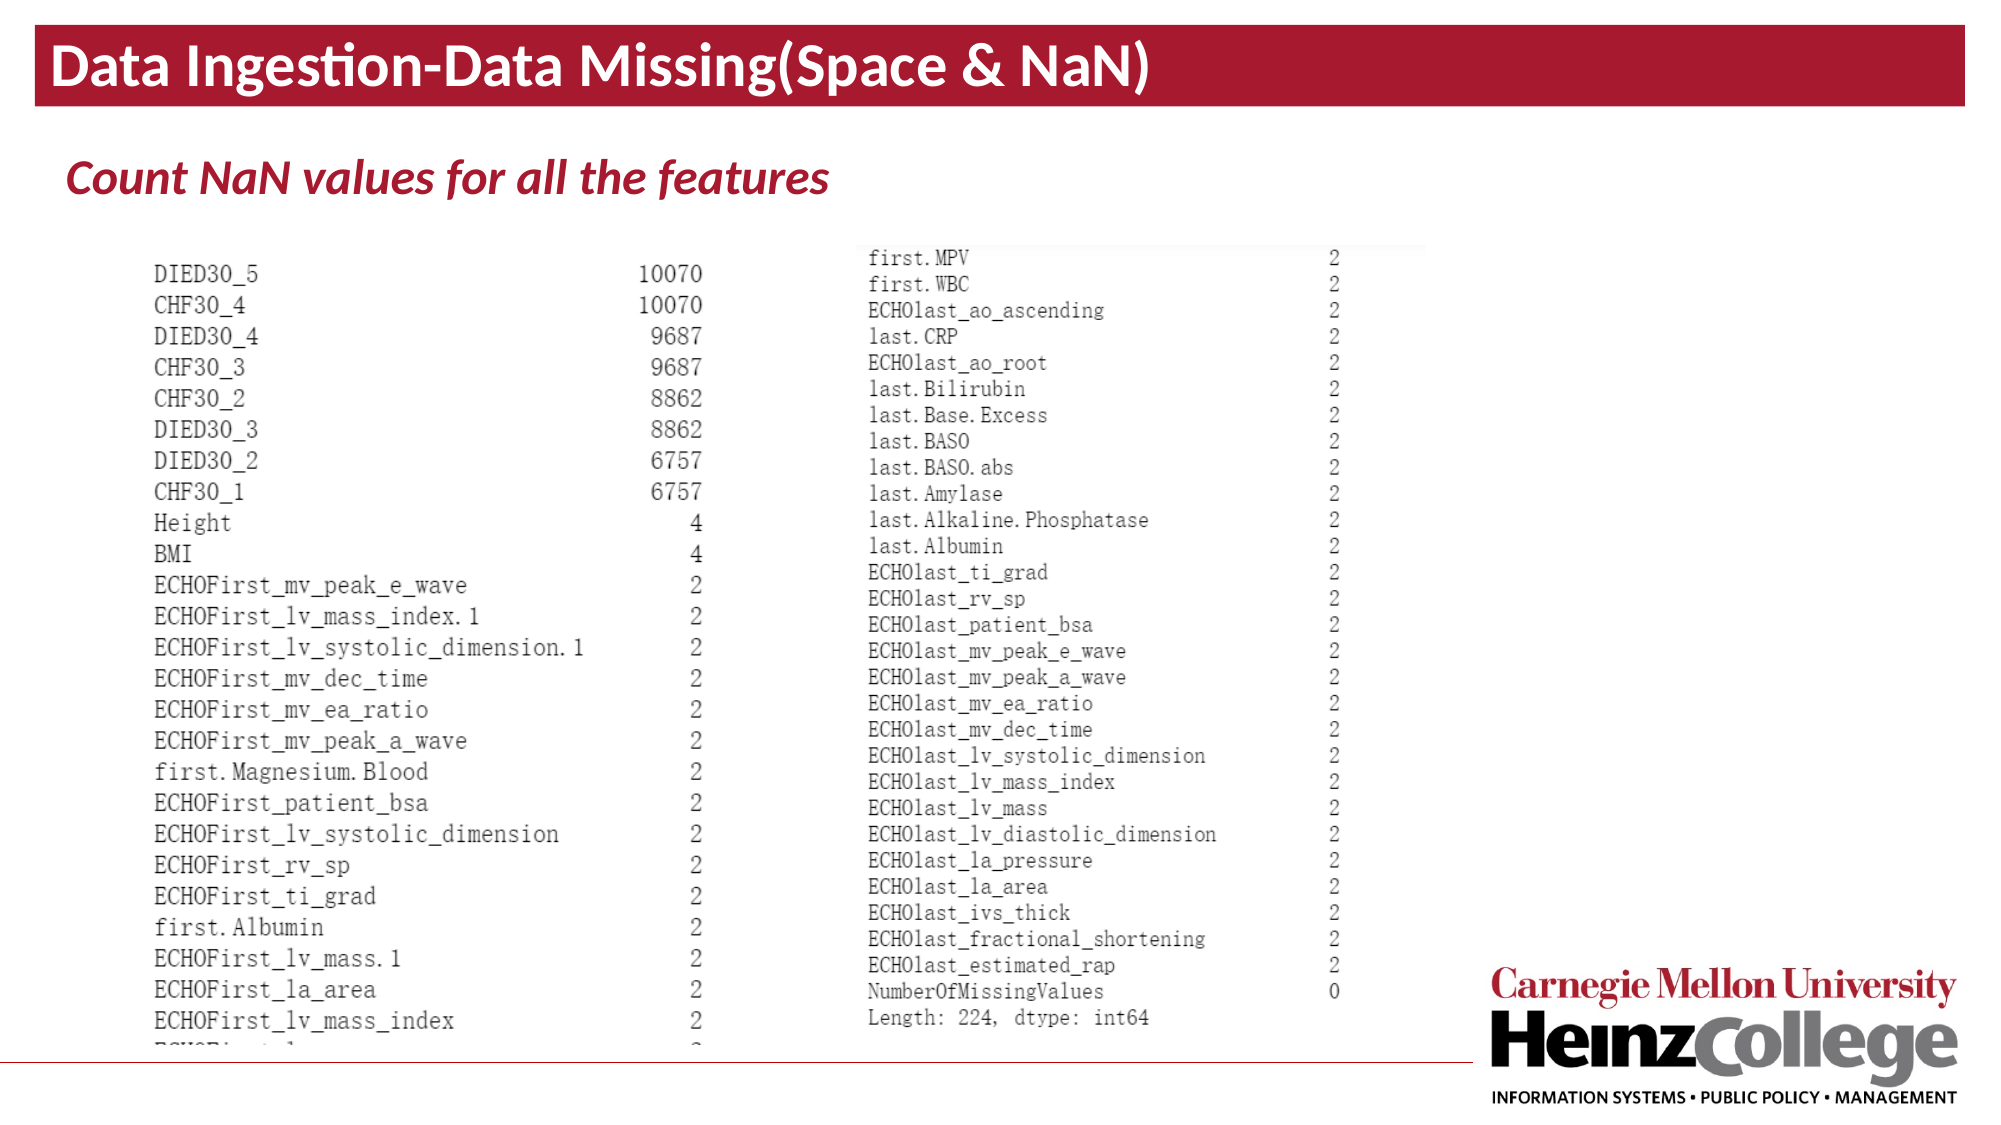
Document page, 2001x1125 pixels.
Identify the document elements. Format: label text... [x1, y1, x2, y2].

picture [1473, 952, 1976, 1122]
text_box Data Ingestion-Data Missing(Space & NaN) [34, 24, 1965, 107]
text_box Count NaN values for all the features [50, 81, 1950, 276]
picture [144, 245, 777, 1045]
picture [855, 245, 1426, 1045]
